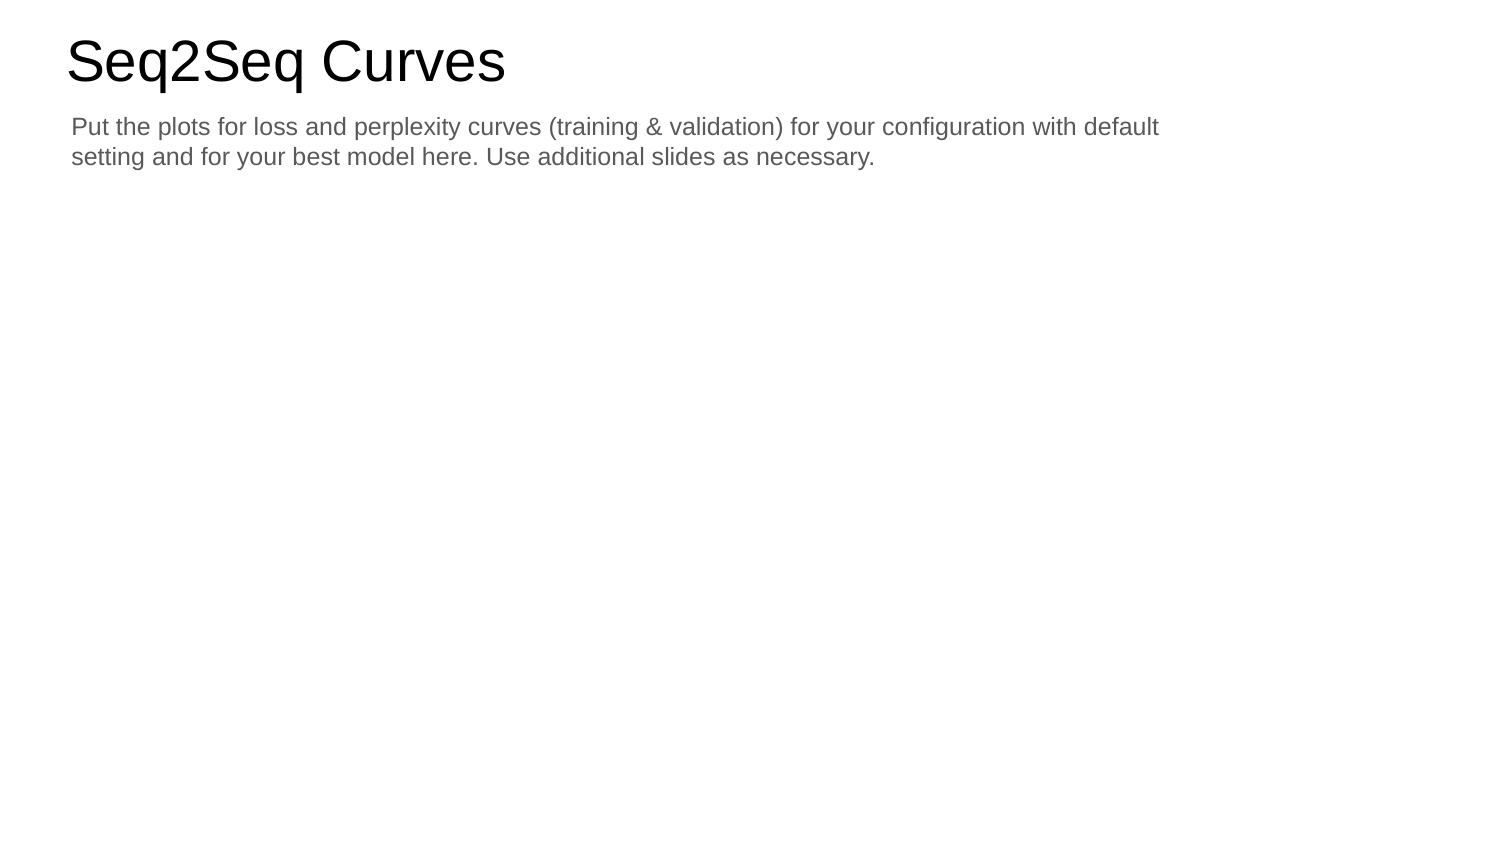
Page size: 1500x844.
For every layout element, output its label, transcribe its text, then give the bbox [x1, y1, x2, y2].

text_box Put the plots for loss and perplexity curves (training & validation) for your configuration with default setting and for your best model here. Use additional slides as necessary. [56, 102, 1251, 202]
text_box Seq2Seq Curves [51, 7, 1449, 102]
